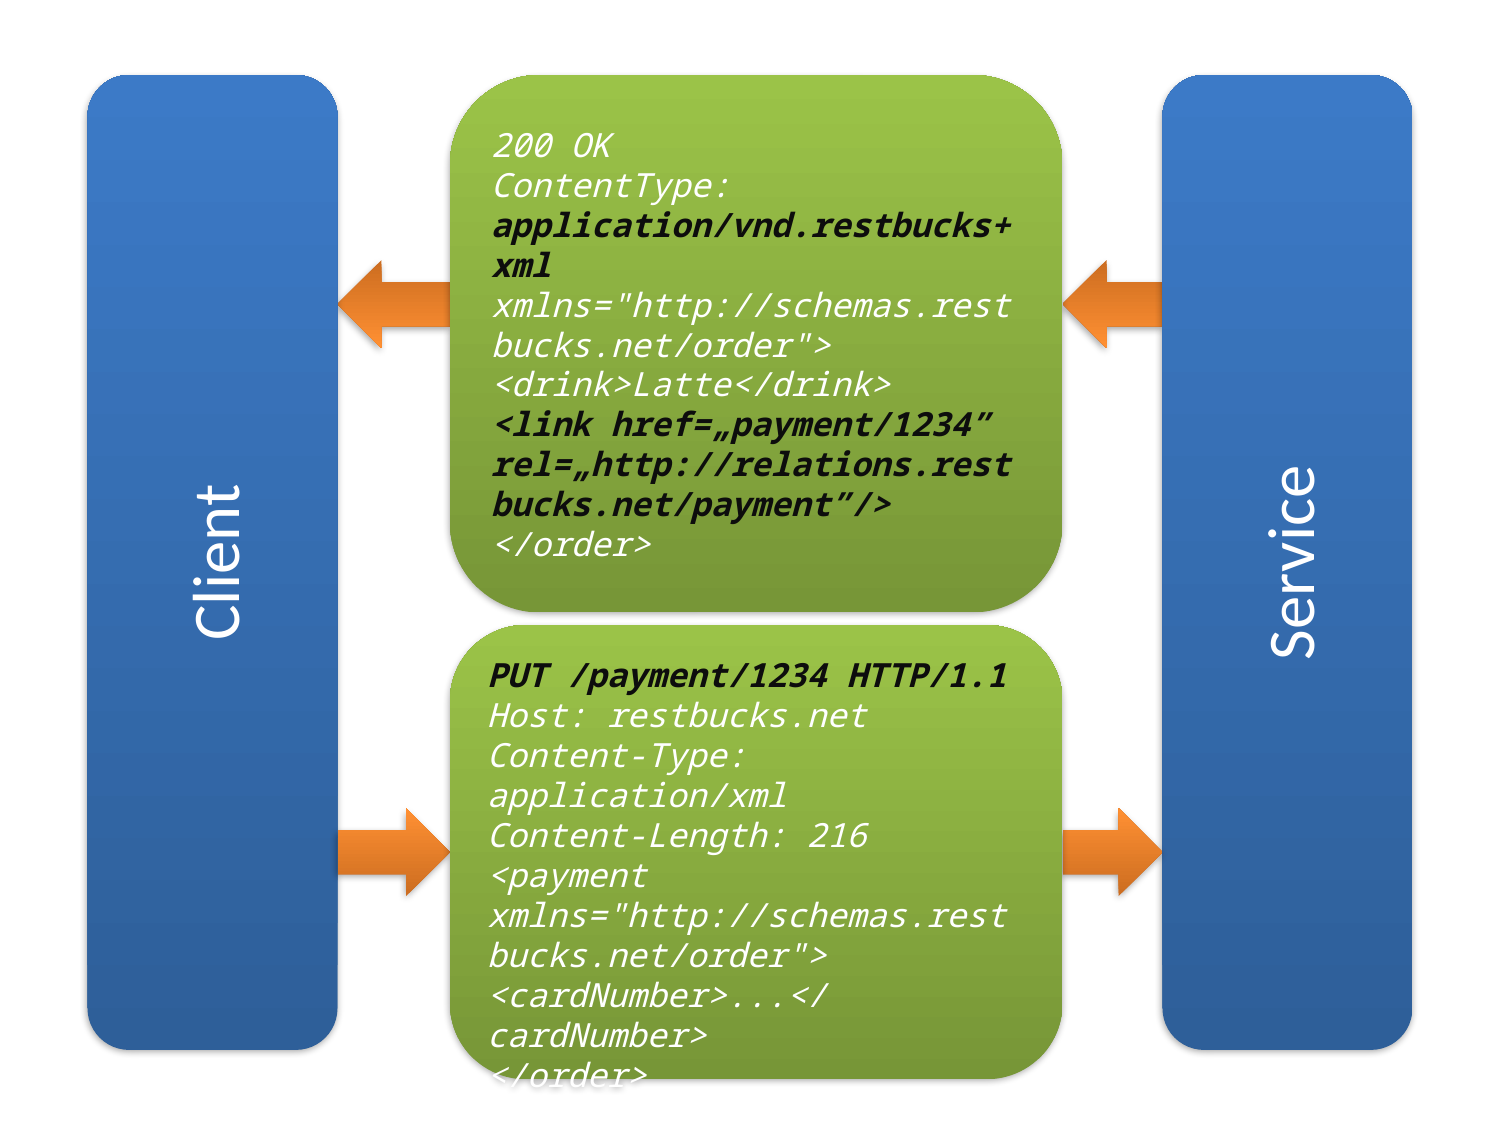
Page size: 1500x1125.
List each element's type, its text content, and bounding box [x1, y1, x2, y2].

text_box Service [1162, 74, 1413, 1050]
text_box [337, 808, 444, 897]
text_box [344, 260, 444, 349]
text_box [1069, 808, 1163, 897]
text_box 200 OK ContentType: application/vnd.restbucks+xml xmlns="http://schemas.restbucks.net/order"> <drink>Latte</drink> <link href=„payment/1234” rel=„http://relations.restbucks.net/payment”/> </order> [449, 74, 1063, 613]
text_box Client [87, 74, 338, 1050]
text_box PUT /payment/1234 HTTP/1.1 Host: restbucks.net Content-Type: application/xml Content-Length: 216 <payment xmlns="http://schemas.restbucks.net/order"> <cardNumber>...</cardNumber> </order> [449, 624, 1063, 1080]
text_box [1069, 260, 1156, 349]
